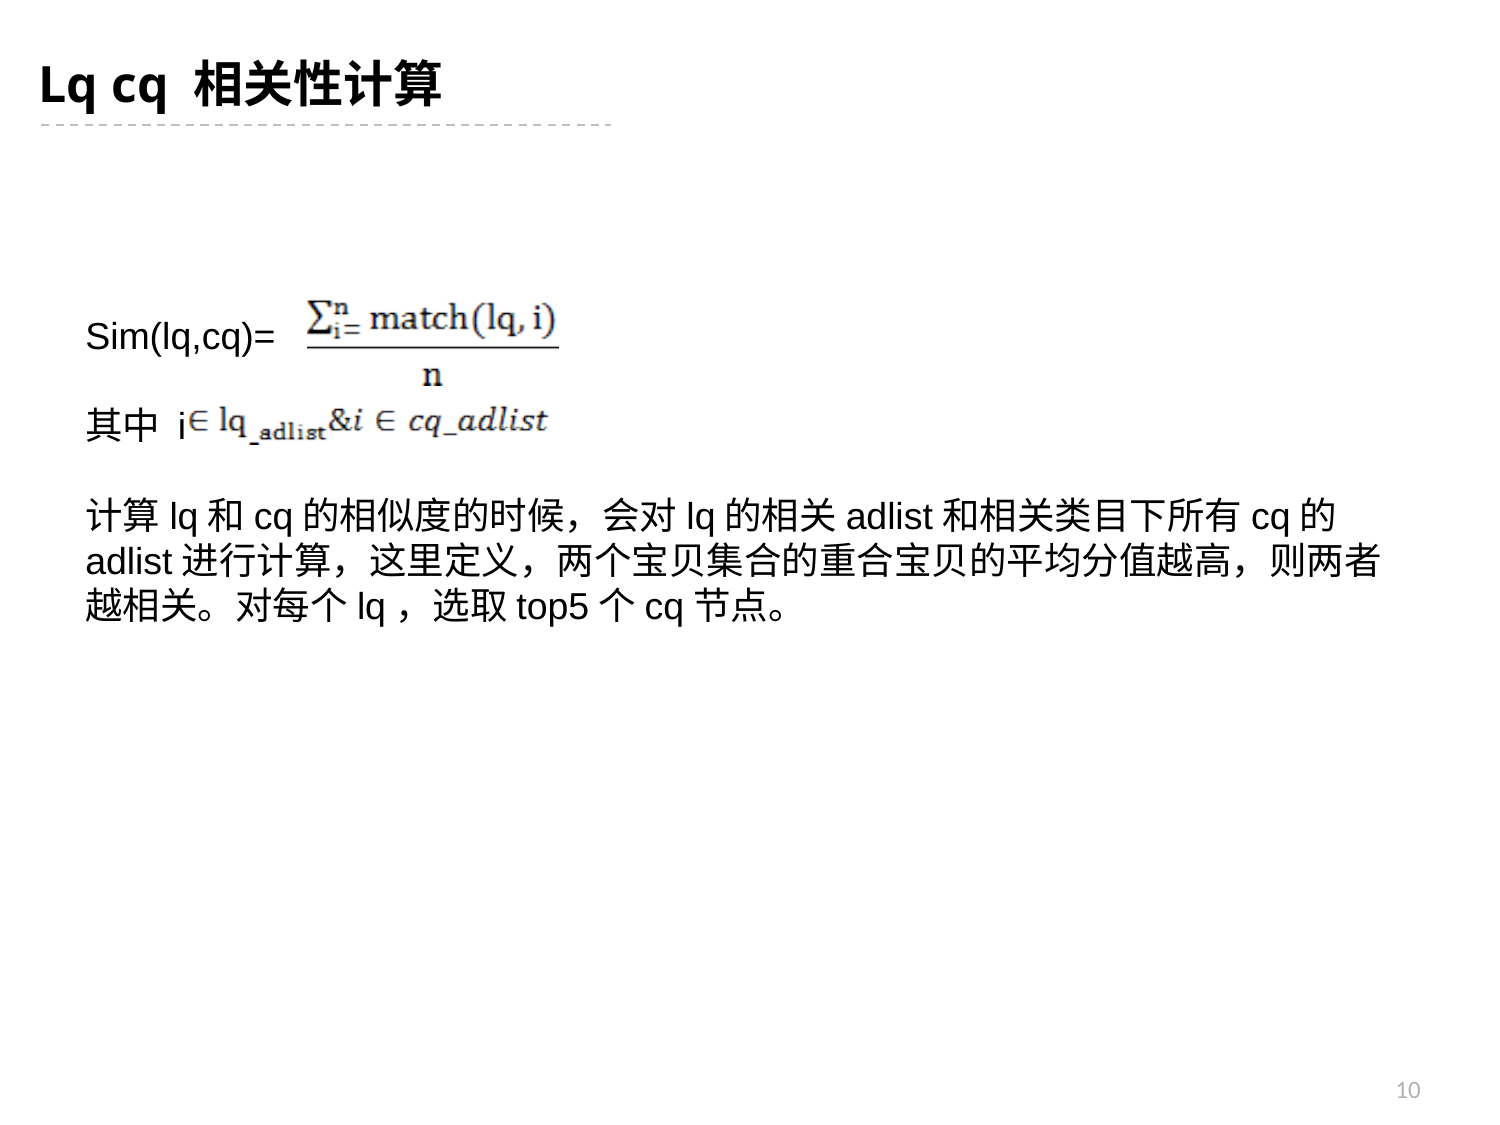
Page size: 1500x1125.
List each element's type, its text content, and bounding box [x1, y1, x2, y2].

picture [188, 399, 553, 445]
text_box Lq cq 相关性计算 [23, 45, 998, 161]
picture [306, 296, 559, 386]
text_box Sim(lq,cq)= 其中 i 计算lq和cq的相似度的时候，会对lq的相关adlist和相关类目下所有cq的adlist进行计算，这里定义，两个宝贝集合的重合宝贝的平均分值越高，则两者越相关。对每个lq，选取top5个cq节点。 [70, 304, 1415, 635]
slide_number 10 [1343, 1058, 1474, 1119]
